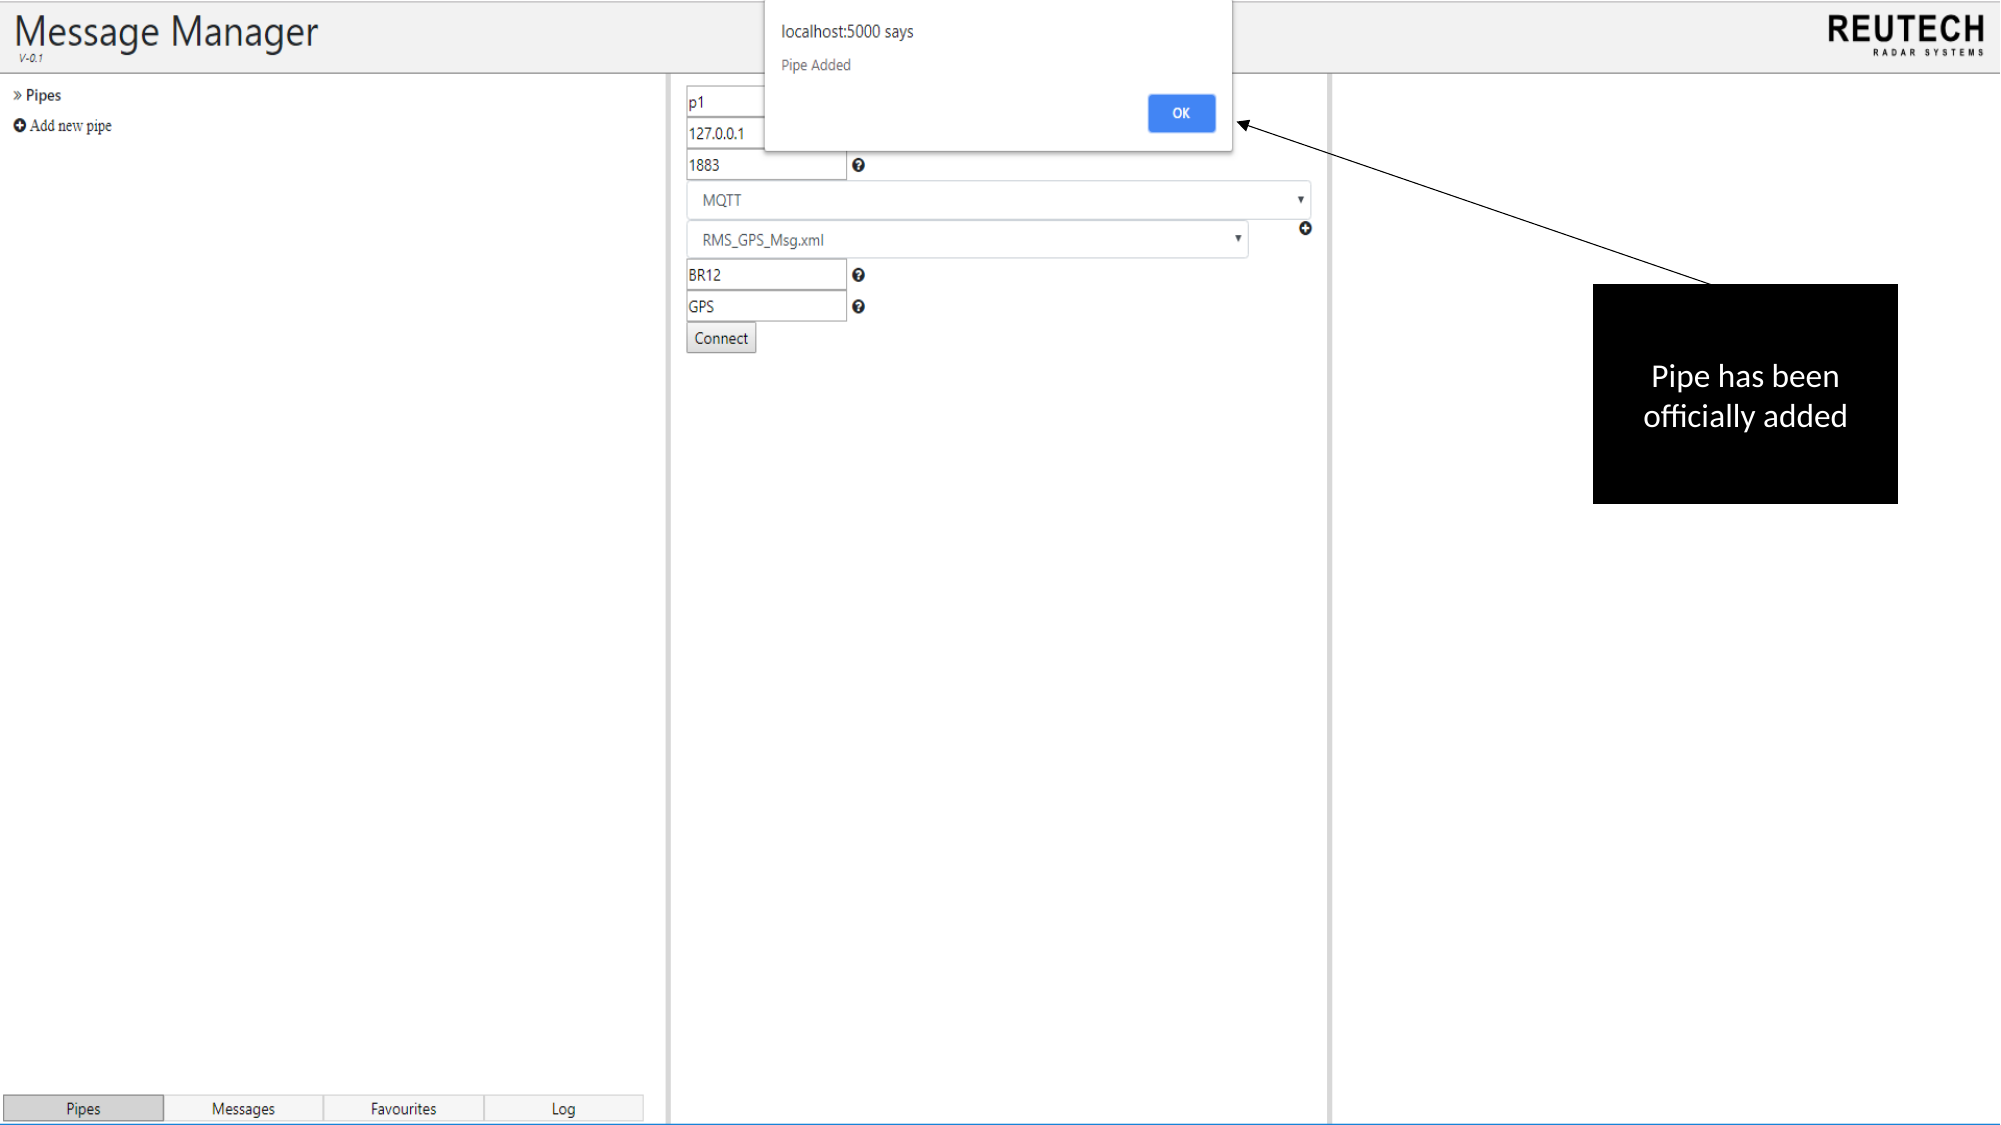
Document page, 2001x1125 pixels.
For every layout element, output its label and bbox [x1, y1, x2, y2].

text_box [1236, 121, 1714, 286]
picture [0, 0, 2000, 1125]
